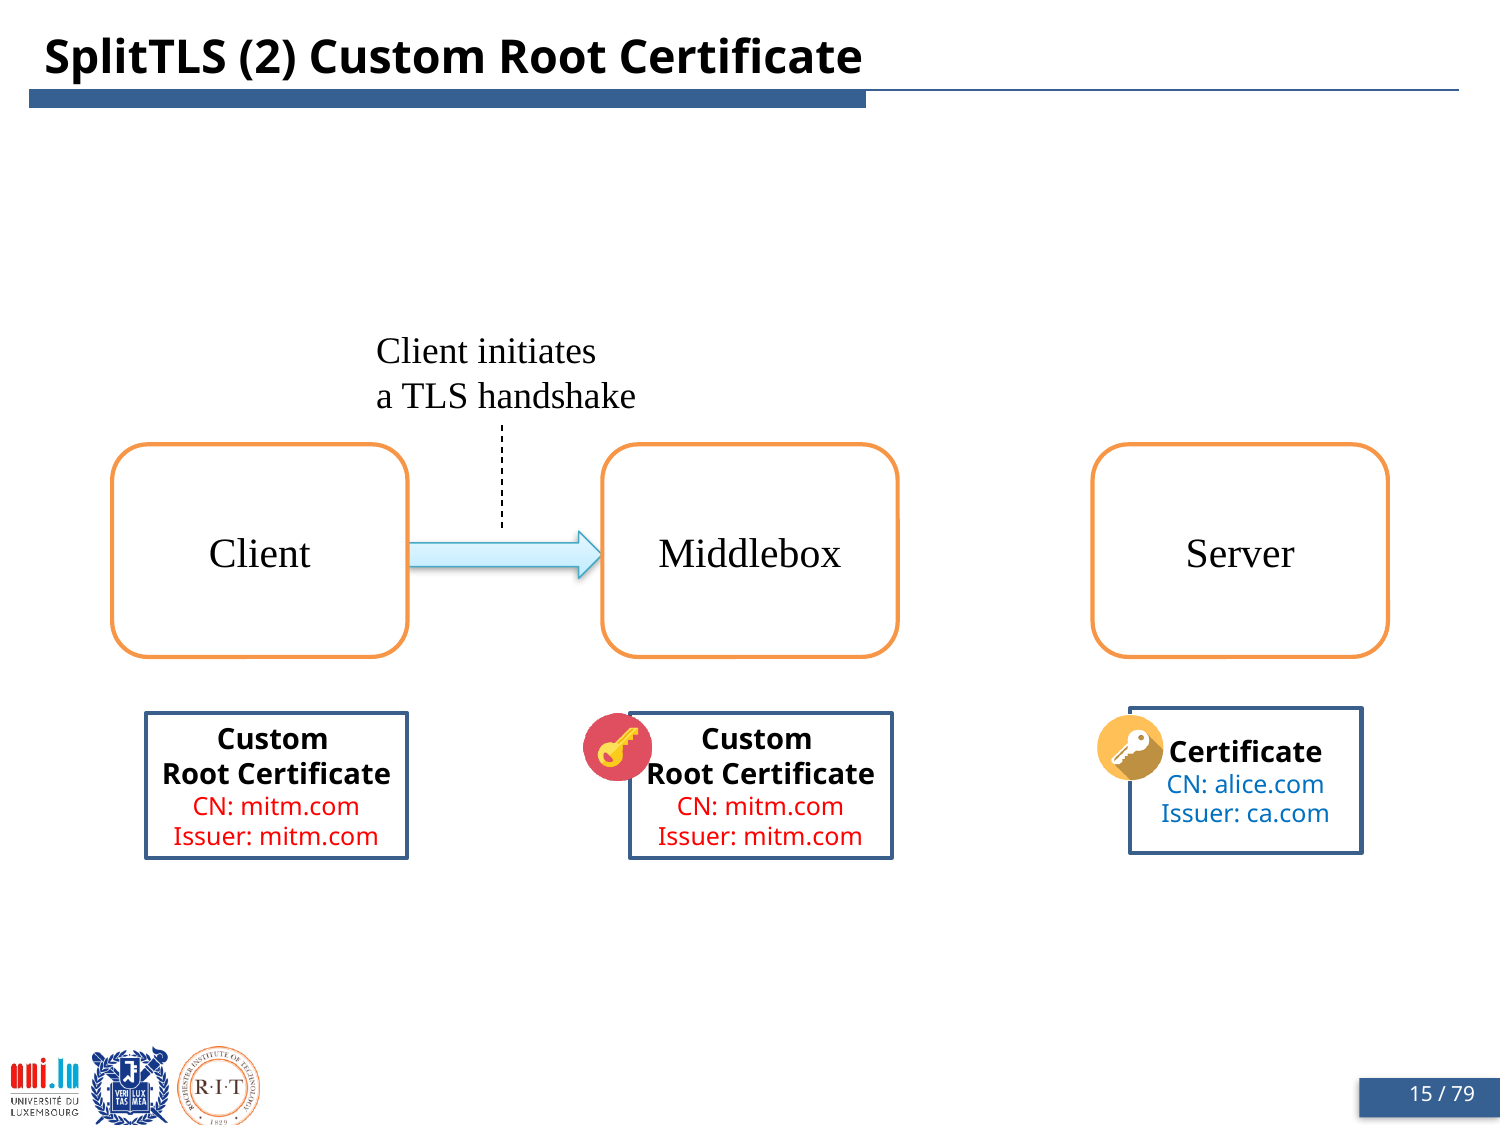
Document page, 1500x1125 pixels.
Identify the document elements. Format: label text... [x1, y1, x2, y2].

text_box Middlebox [600, 442, 900, 660]
text_box Custom Root Certificate CN: mitm.com Issuer: mitm.com [144, 711, 409, 860]
text_box Server [1090, 442, 1391, 660]
picture [0, 1046, 89, 1125]
text_box [410, 530, 600, 580]
text_box Client initiates a TLS handshake [361, 319, 652, 424]
text_box Client [110, 442, 410, 660]
picture [91, 1046, 169, 1125]
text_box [583, 712, 892, 858]
title SplitTLS (2) Custom Root Certificate [29, 19, 1471, 90]
picture [177, 1046, 260, 1125]
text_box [1096, 707, 1362, 854]
